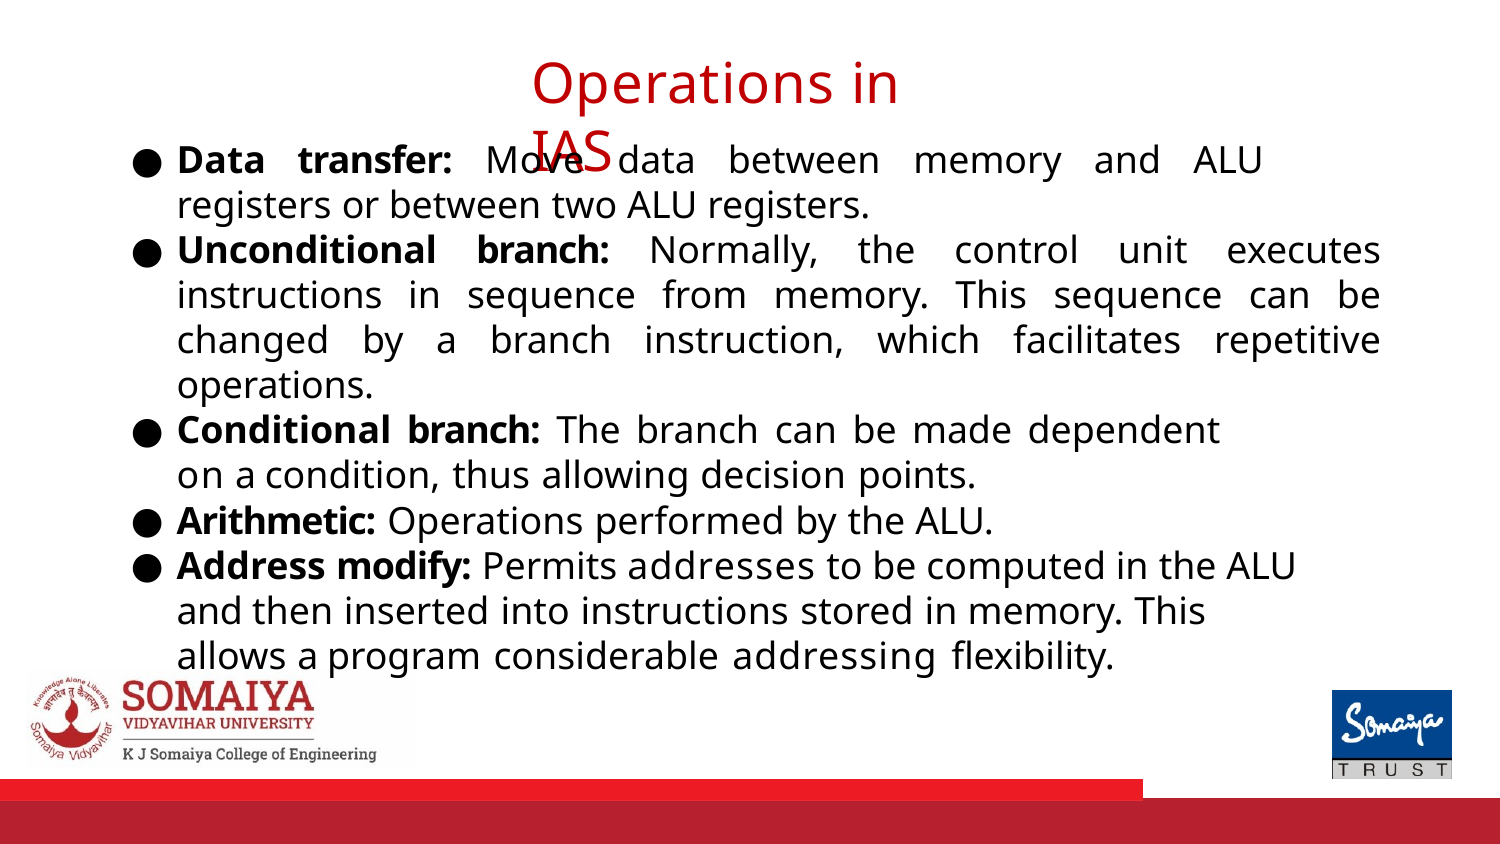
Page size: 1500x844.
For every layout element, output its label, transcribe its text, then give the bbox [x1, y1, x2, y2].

title Operations in IAS [528, 45, 973, 134]
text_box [0, 669, 1500, 844]
text_box Data transfer: Move data between memory and ALU registers or between two ALU registers. Unconditional branch: Normally, the control unit executes instructions in sequence from memory. This sequence can be changed by a branch instruction, which facilitates repetitive operations. Conditional branch: The branch can be made dependent on a condition, thus allowing decision points. Arithmetic: Operations performed by the ALU. Address modify: Permits addresses to be computed in the ALU and then inserted into instructions stored in memory. This allows a program considerable addressing flexibility. [128, 134, 1382, 667]
